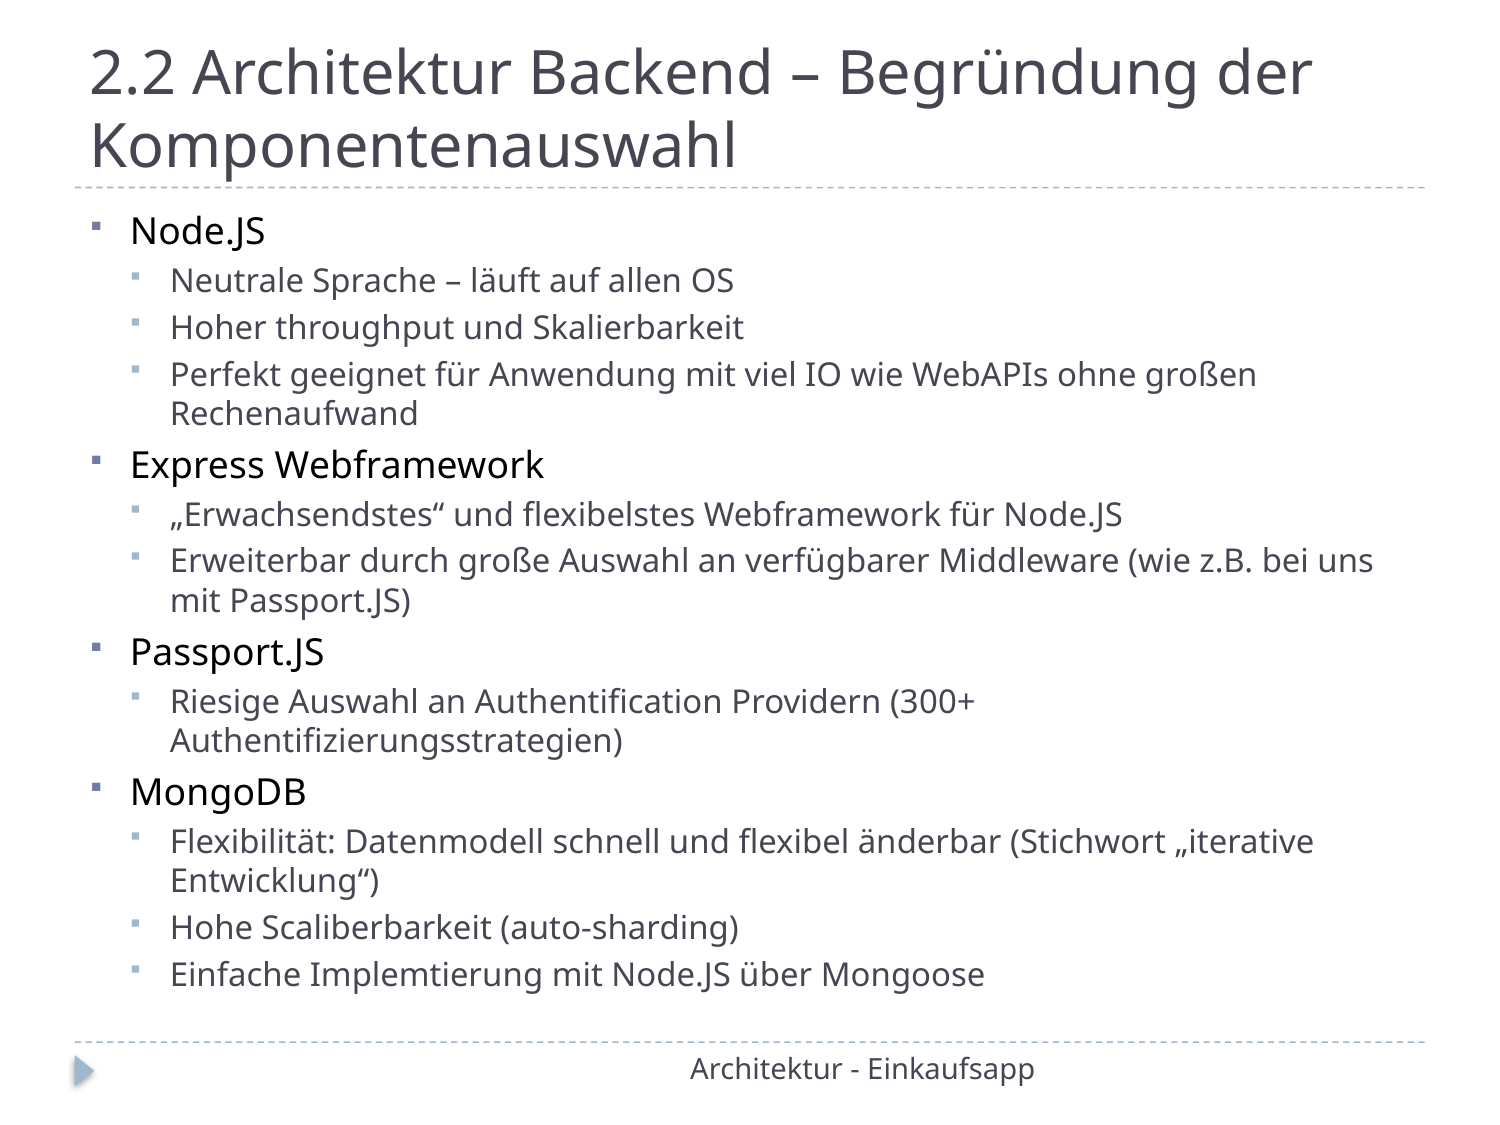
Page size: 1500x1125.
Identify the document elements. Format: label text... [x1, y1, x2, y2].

list Node.JS Neutrale Sprache – läuft auf allen OS Hoher throughput und Skalierbarkeit Perfekt geeignet für Anwendung mit viel IO wie WebAPIs ohne großen Rechenaufwand Express Webframework „Erwachsendstes“ und flexibelstes Webframework für Node.JS Erweiterbar durch große Auswahl an verfügbarer Middleware (wie z.B. bei uns mit Passport.JS) Passport.JS Riesige Auswahl an Authentification Providern (300+ Authentifizierungsstrategien) MongoDB Flexibilität: Datenmodell schnell und flexibel änderbar (Stichwort „iterative Entwicklung“) Hohe Scaliberbarkeit (auto-sharding) Einfache Implemtierung mit Node.JS über Mongoose [75, 200, 1425, 1010]
footer Architektur - Einkaufsapp [475, 1042, 1051, 1103]
title 2.2 Architektur Backend – Begründung der Komponentenauswahl [75, 24, 1425, 188]
